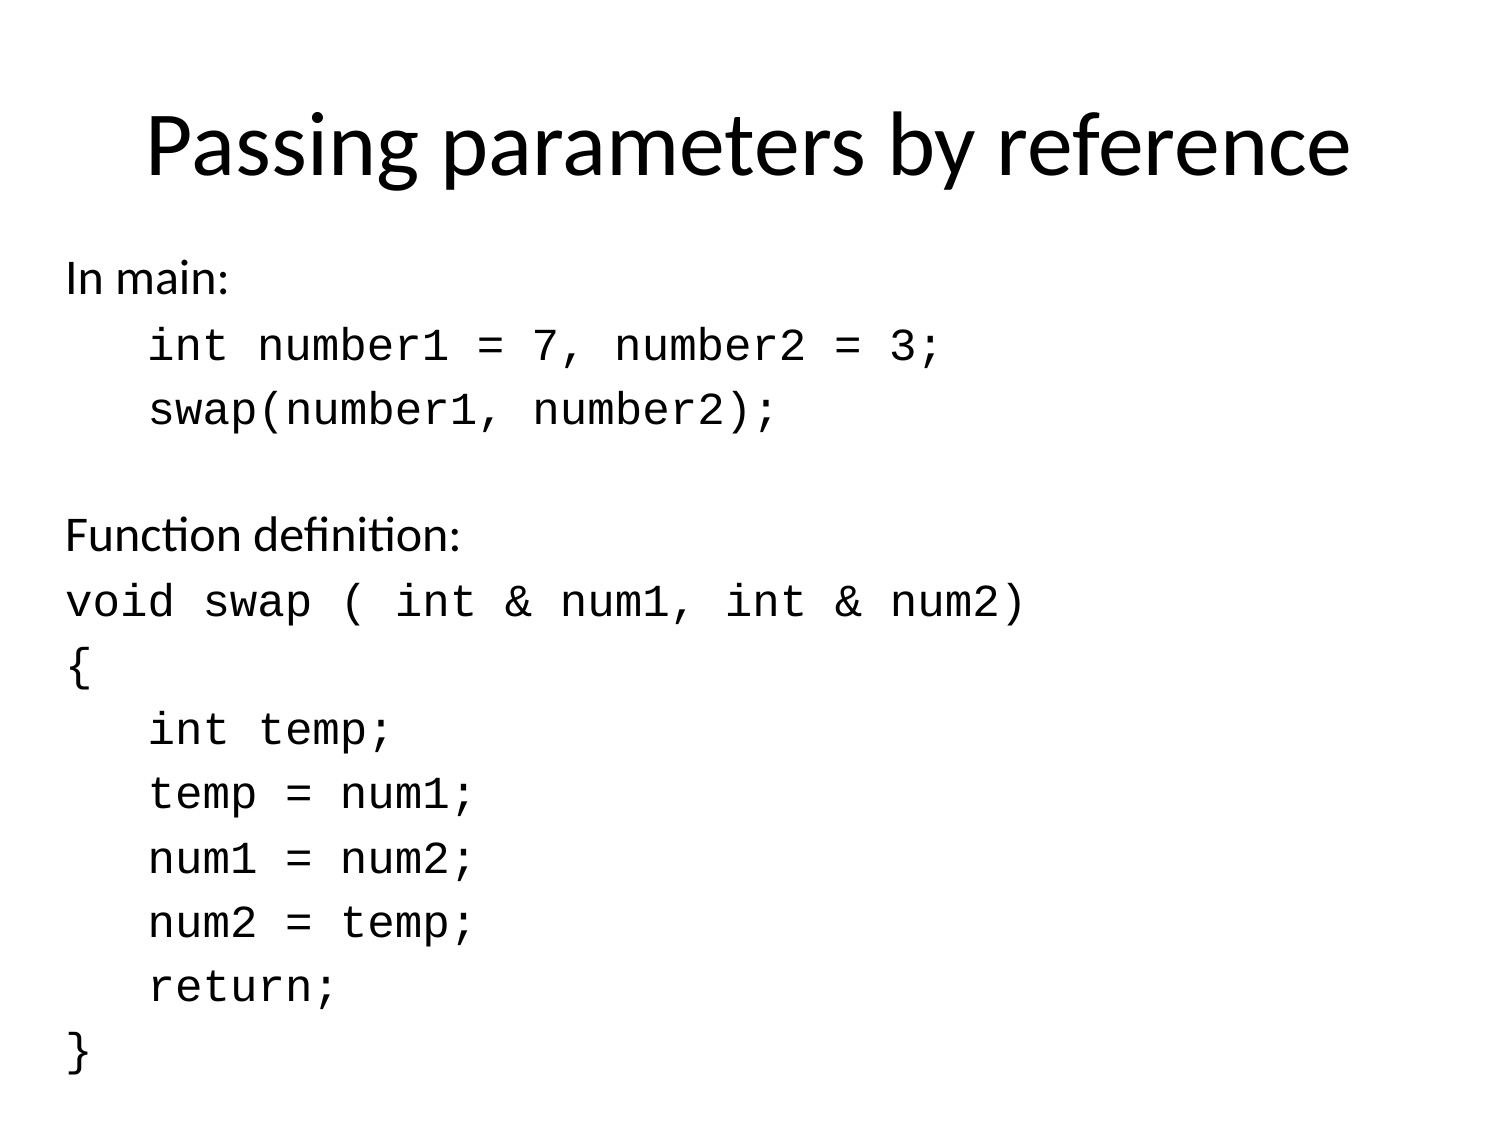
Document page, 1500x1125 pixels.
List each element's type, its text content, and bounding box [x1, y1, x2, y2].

list In main: int number1 = 7, number2 = 3; swap(number1, number2); Function definition: void swap ( int & num1, int & num2) { int temp; temp = num1; num1 = num2; num2 = temp; return; } [50, 237, 1488, 1088]
title Passing parameters by reference [75, 45, 1425, 233]
